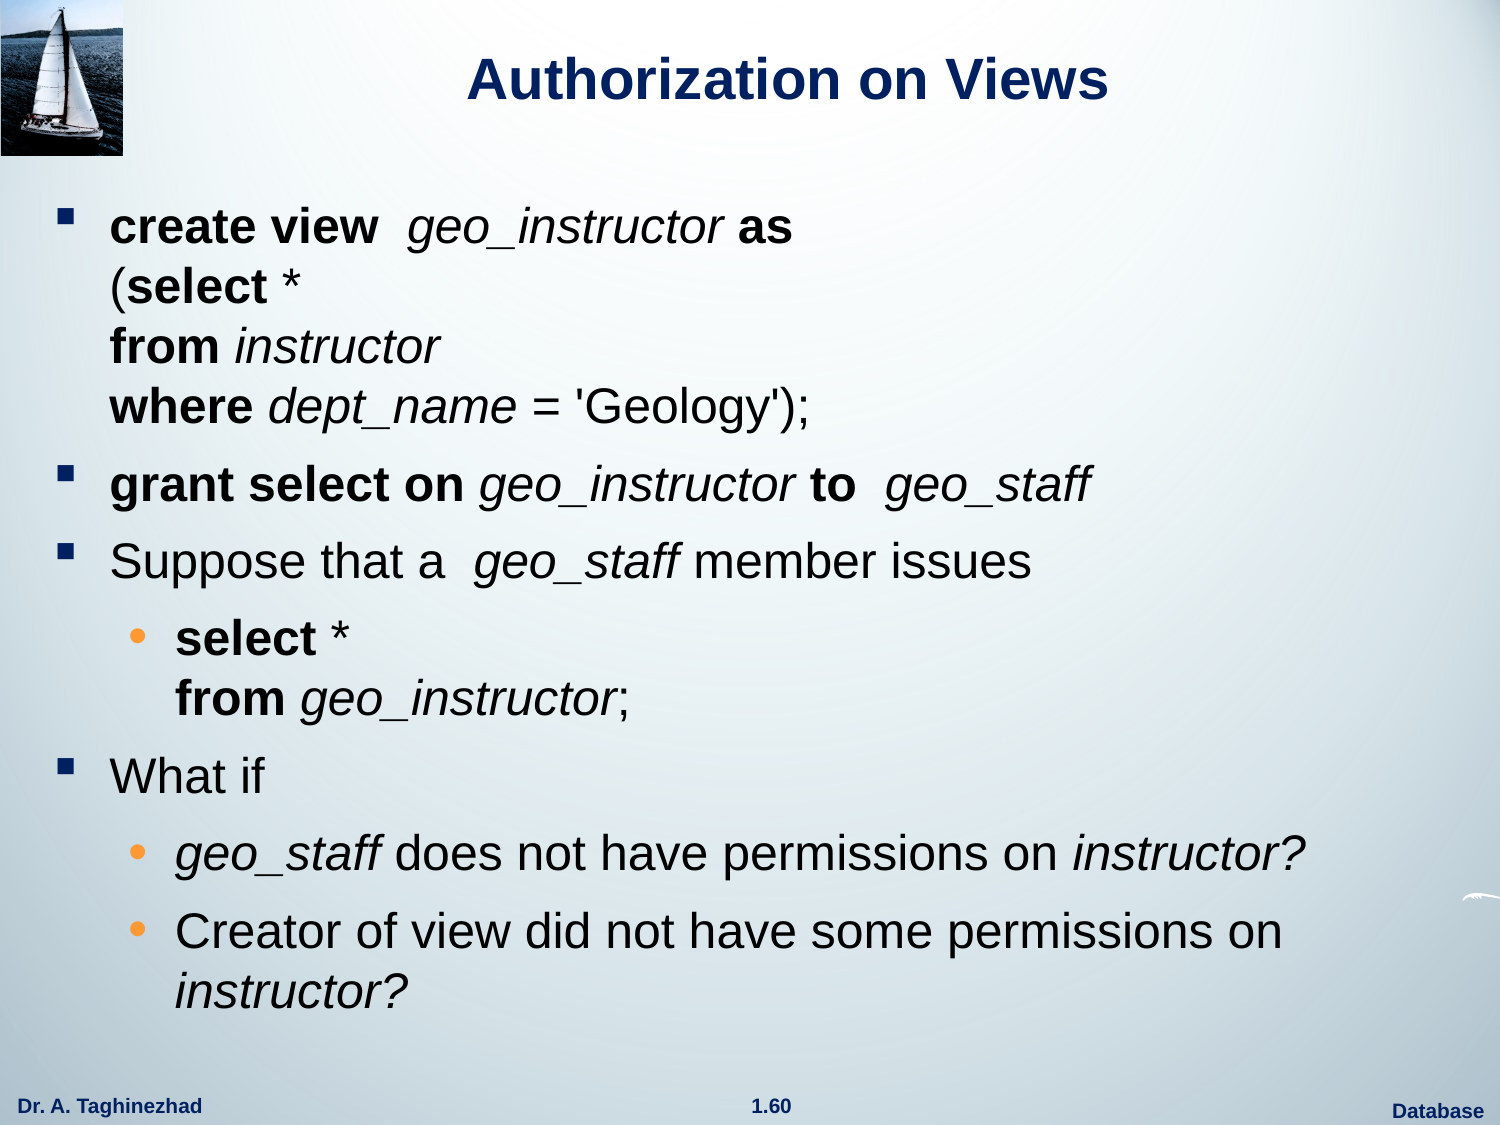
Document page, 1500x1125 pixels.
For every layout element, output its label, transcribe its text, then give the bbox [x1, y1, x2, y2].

title Authorization on Views [125, 18, 1452, 120]
list create view geo_instructor as (select * from instructor where dept_name = 'Geology'); grant select on geo_instructor to geo_staff Suppose that a geo_staff member issues select * from geo_instructor; What if geo_staff does not have permissions on instructor? Creator of view did not have some permissions on instructor? [38, 185, 1480, 806]
picture [0, 0, 1500, 1125]
